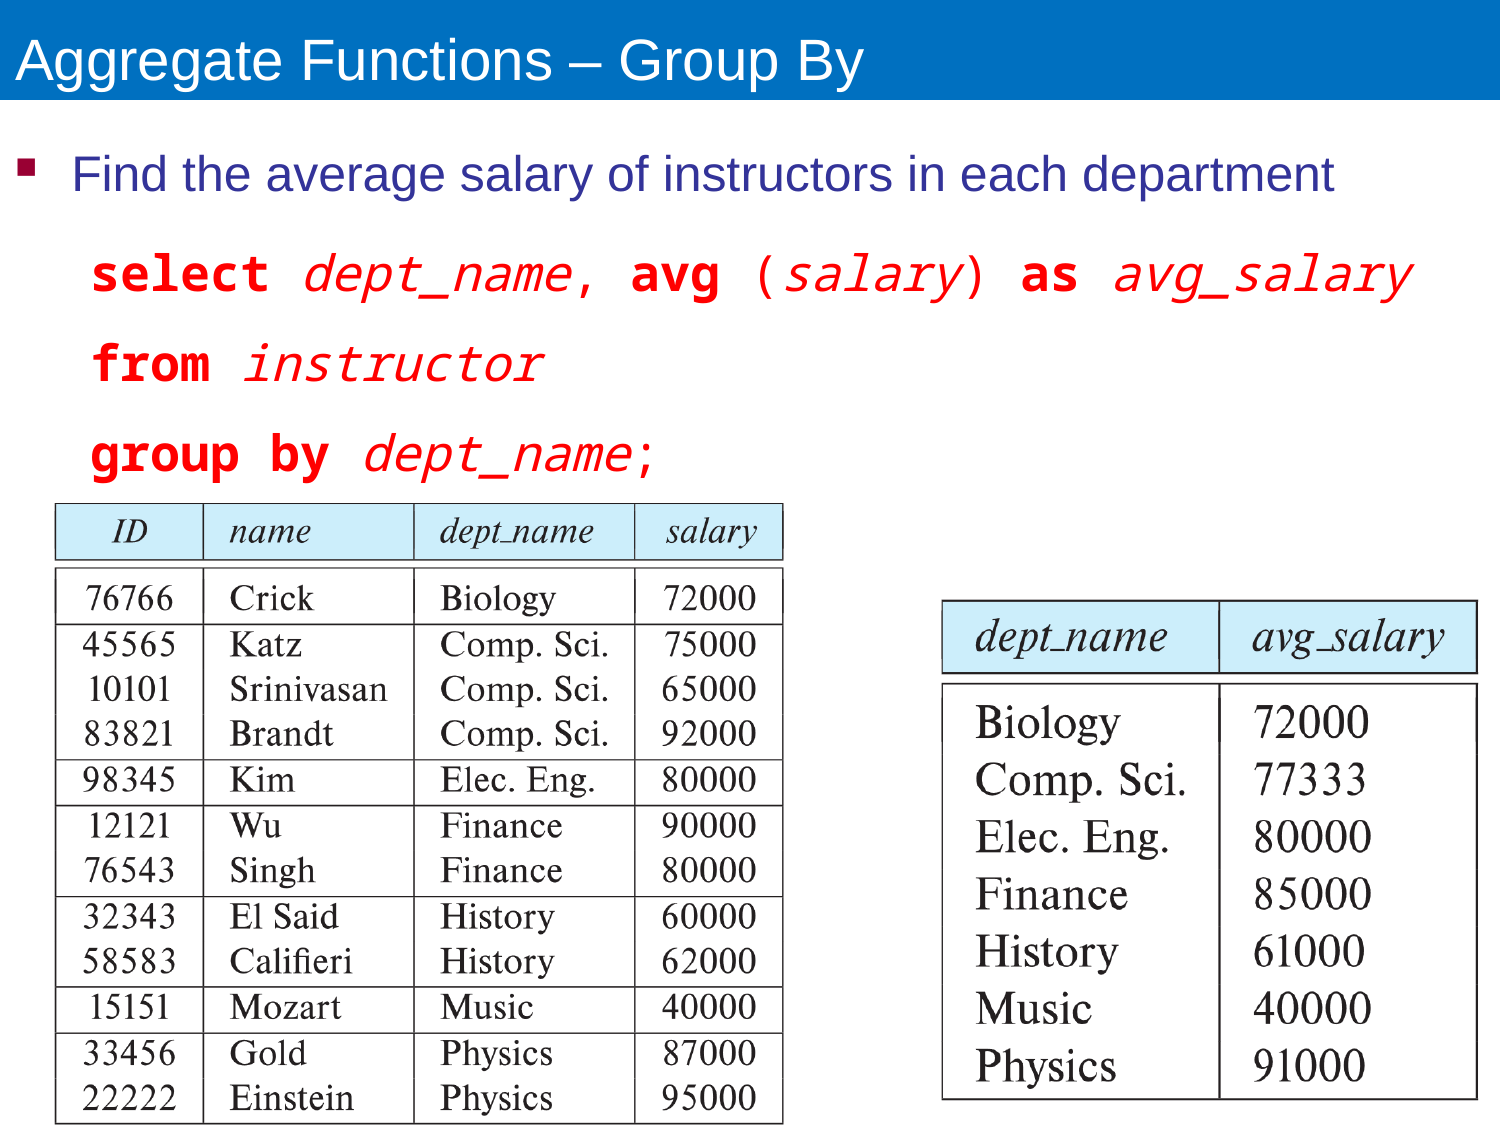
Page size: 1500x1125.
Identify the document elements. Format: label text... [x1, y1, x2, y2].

picture [40, 487, 804, 1125]
title Aggregate Functions – Group By [0, 0, 1500, 100]
list Find the average salary of instructors in each department select dept_name, avg (salary) as avg_salary from instructor group by dept_name; [0, 104, 1500, 475]
picture [918, 587, 1492, 1115]
